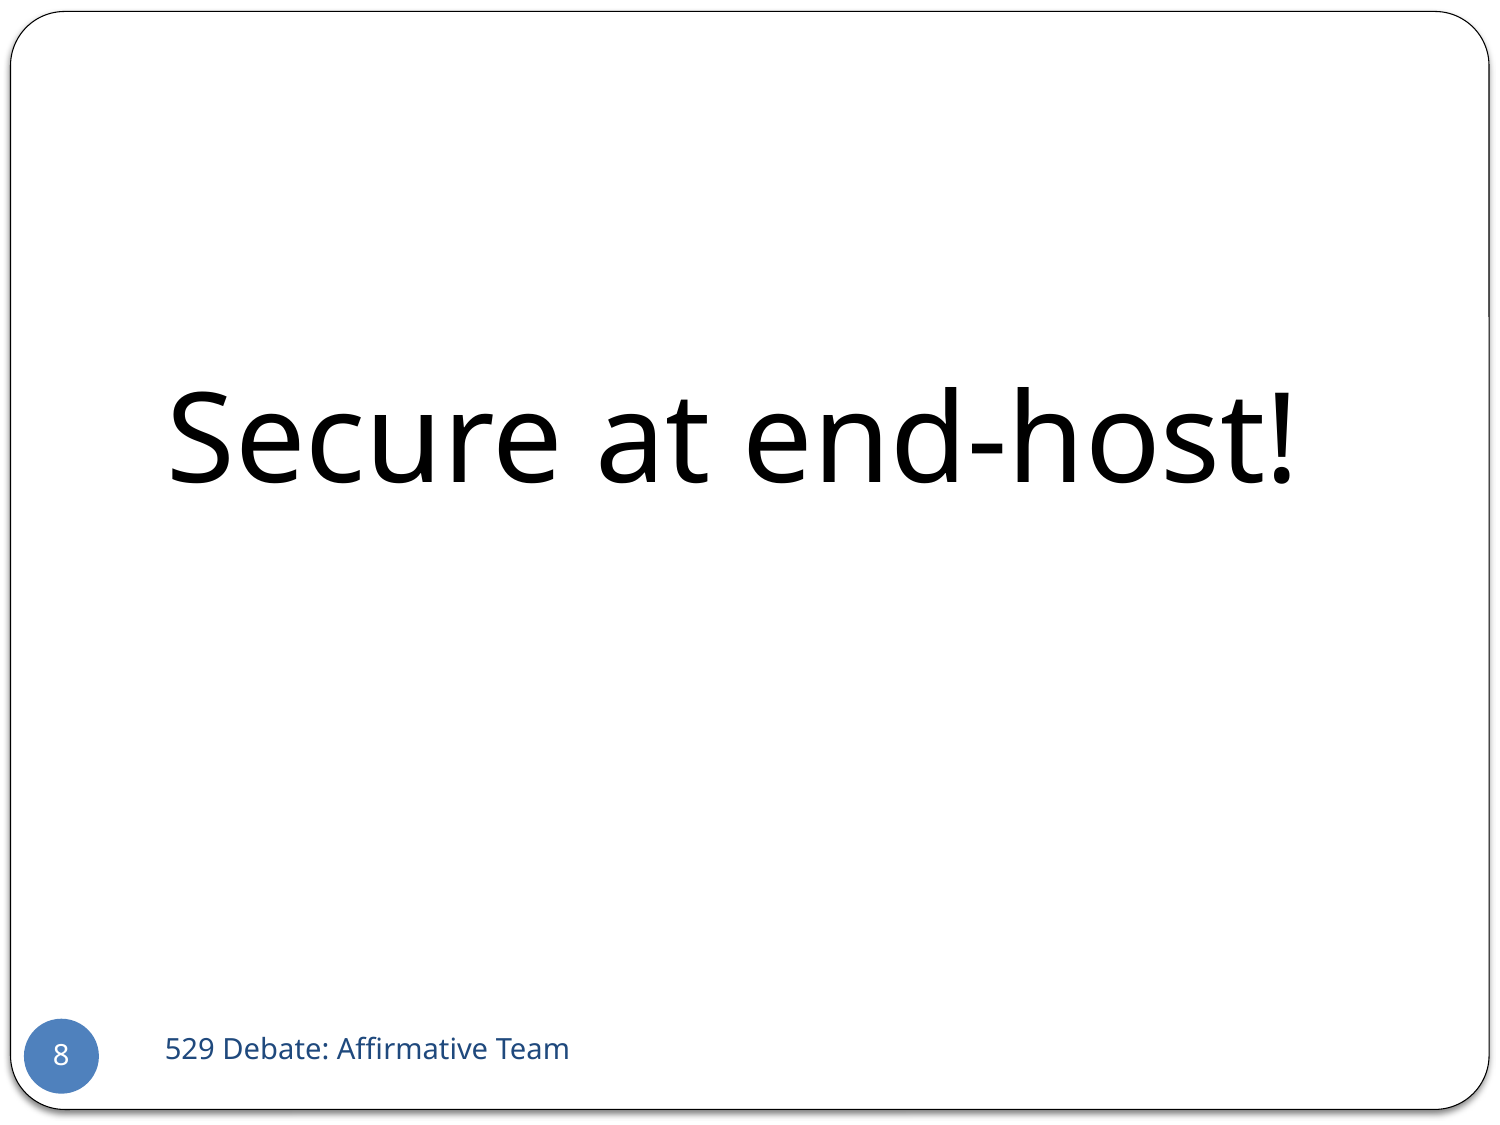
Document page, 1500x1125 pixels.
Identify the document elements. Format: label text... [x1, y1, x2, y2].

text_box Secure at end-host! [112, 349, 1388, 575]
slide_number 8 [23, 1018, 99, 1094]
footer 529 Debate: Affirmative Team [150, 1012, 800, 1088]
